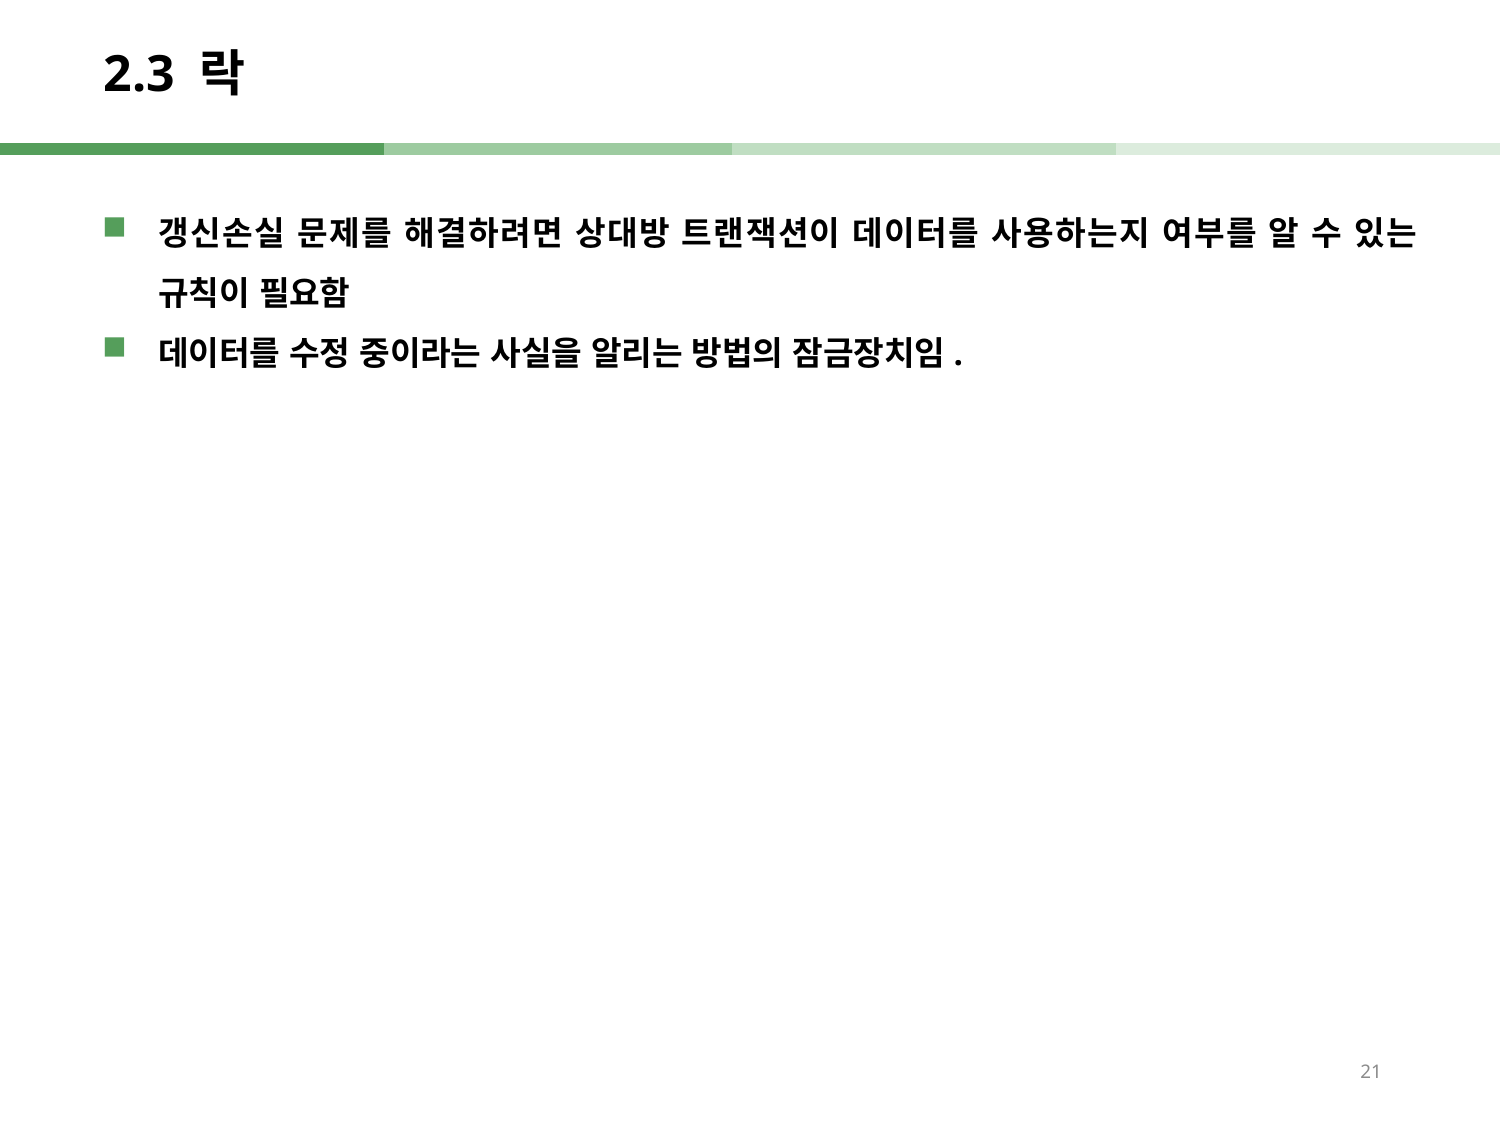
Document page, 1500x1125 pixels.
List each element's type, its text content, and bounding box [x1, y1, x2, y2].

list 갱신손실 문제를 해결하려면 상대방 트랜잭션이 데이터를 사용하는지 여부를 알 수 있는 규칙이 필요함 데이터를 수정 중이라는 사실을 알리는 방법의 잠금장치임. [86, 184, 1434, 1071]
title 2.3 락 [88, 30, 1329, 121]
slide_number 21 [1059, 1042, 1397, 1103]
